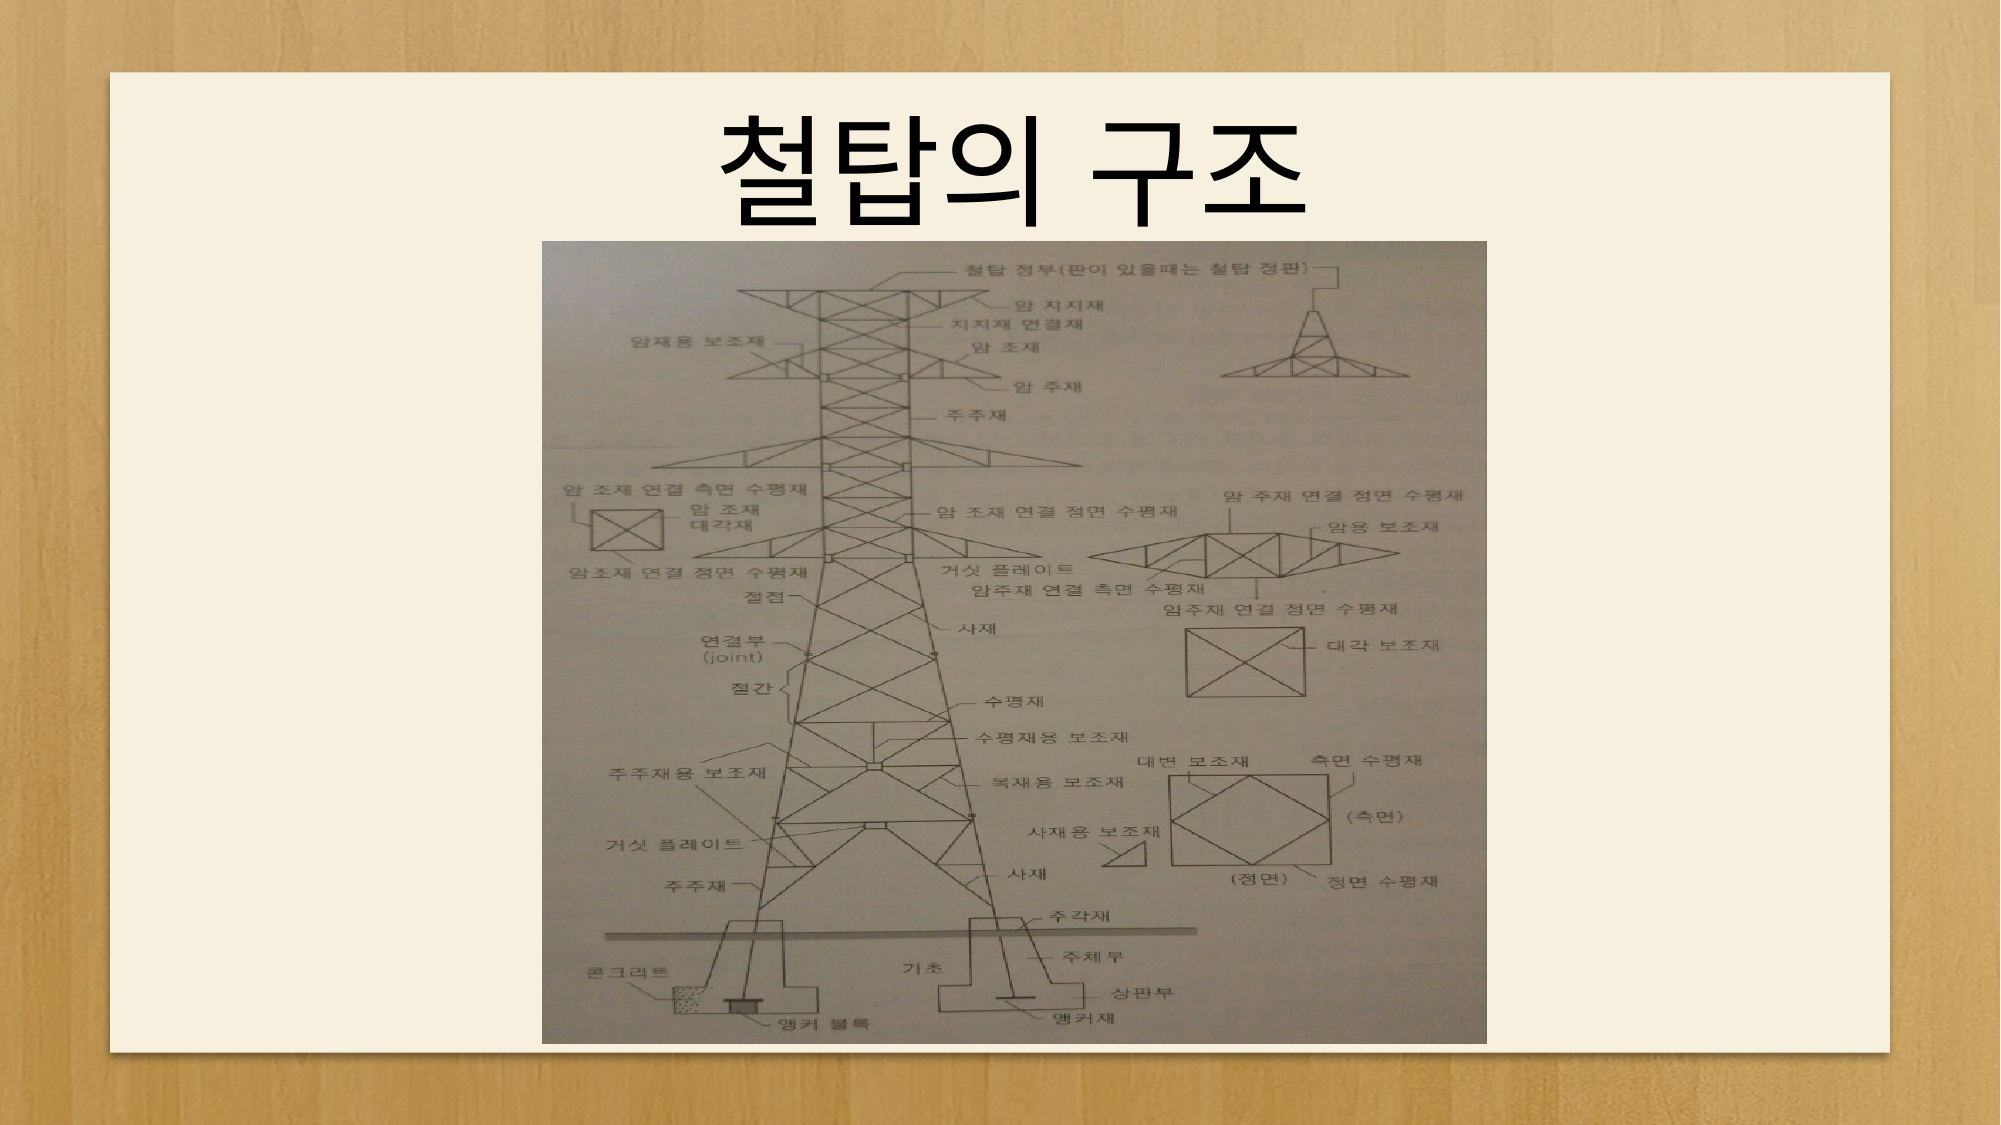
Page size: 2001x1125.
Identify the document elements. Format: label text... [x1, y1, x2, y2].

title 철탑의 구조 [114, 74, 1915, 263]
picture [0, 0, 2001, 1125]
